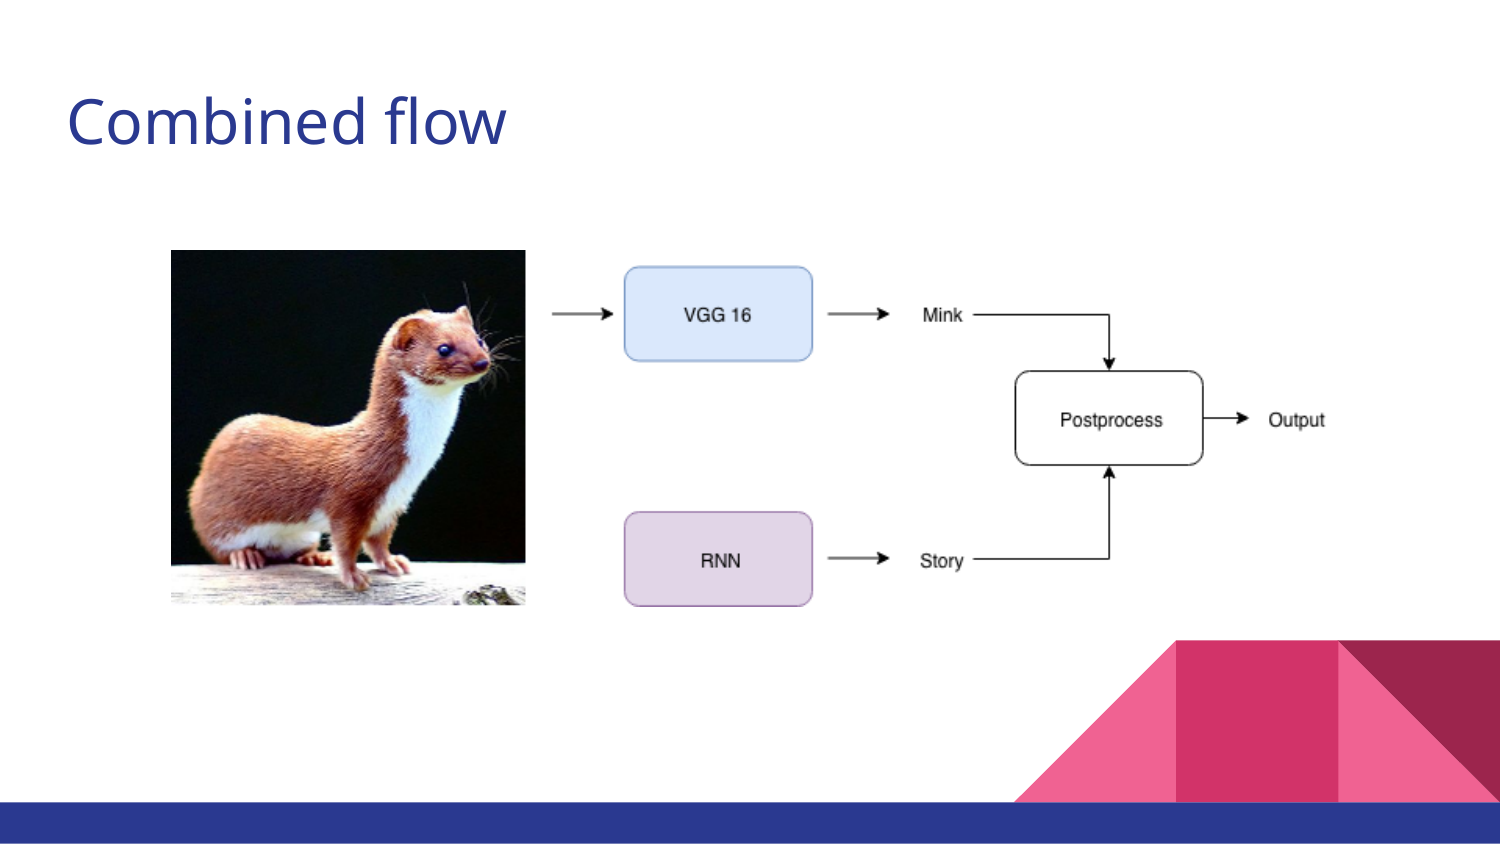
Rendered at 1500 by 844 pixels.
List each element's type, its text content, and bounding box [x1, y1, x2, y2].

title Combined flow [51, 67, 1449, 167]
picture [170, 250, 1330, 608]
